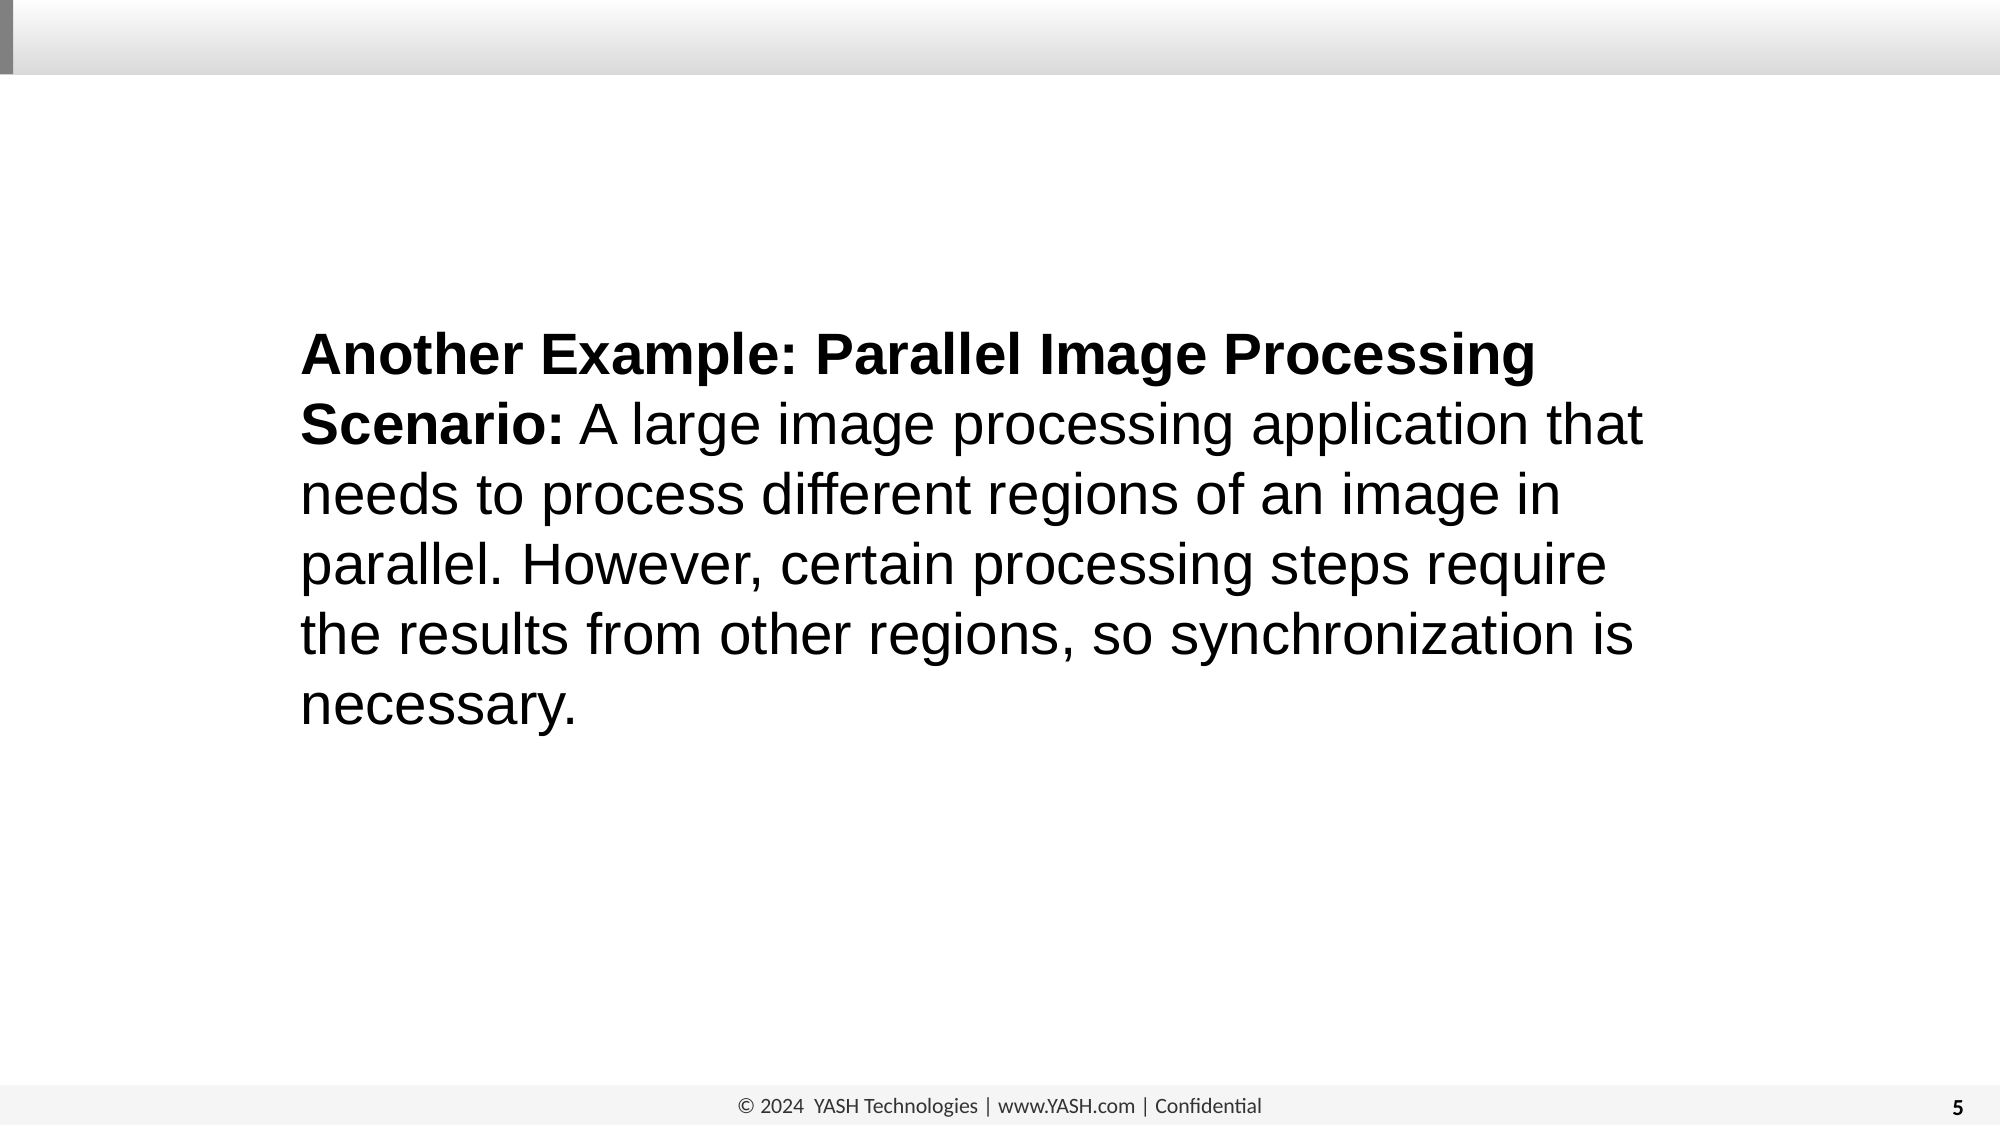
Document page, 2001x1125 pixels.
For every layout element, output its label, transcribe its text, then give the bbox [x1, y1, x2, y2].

text_box Another Example: Parallel Image Processing Scenario: A large image processing application that needs to process different regions of an image in parallel. However, certain processing steps require the results from other regions, so synchronization is necessary. [286, 308, 1714, 744]
